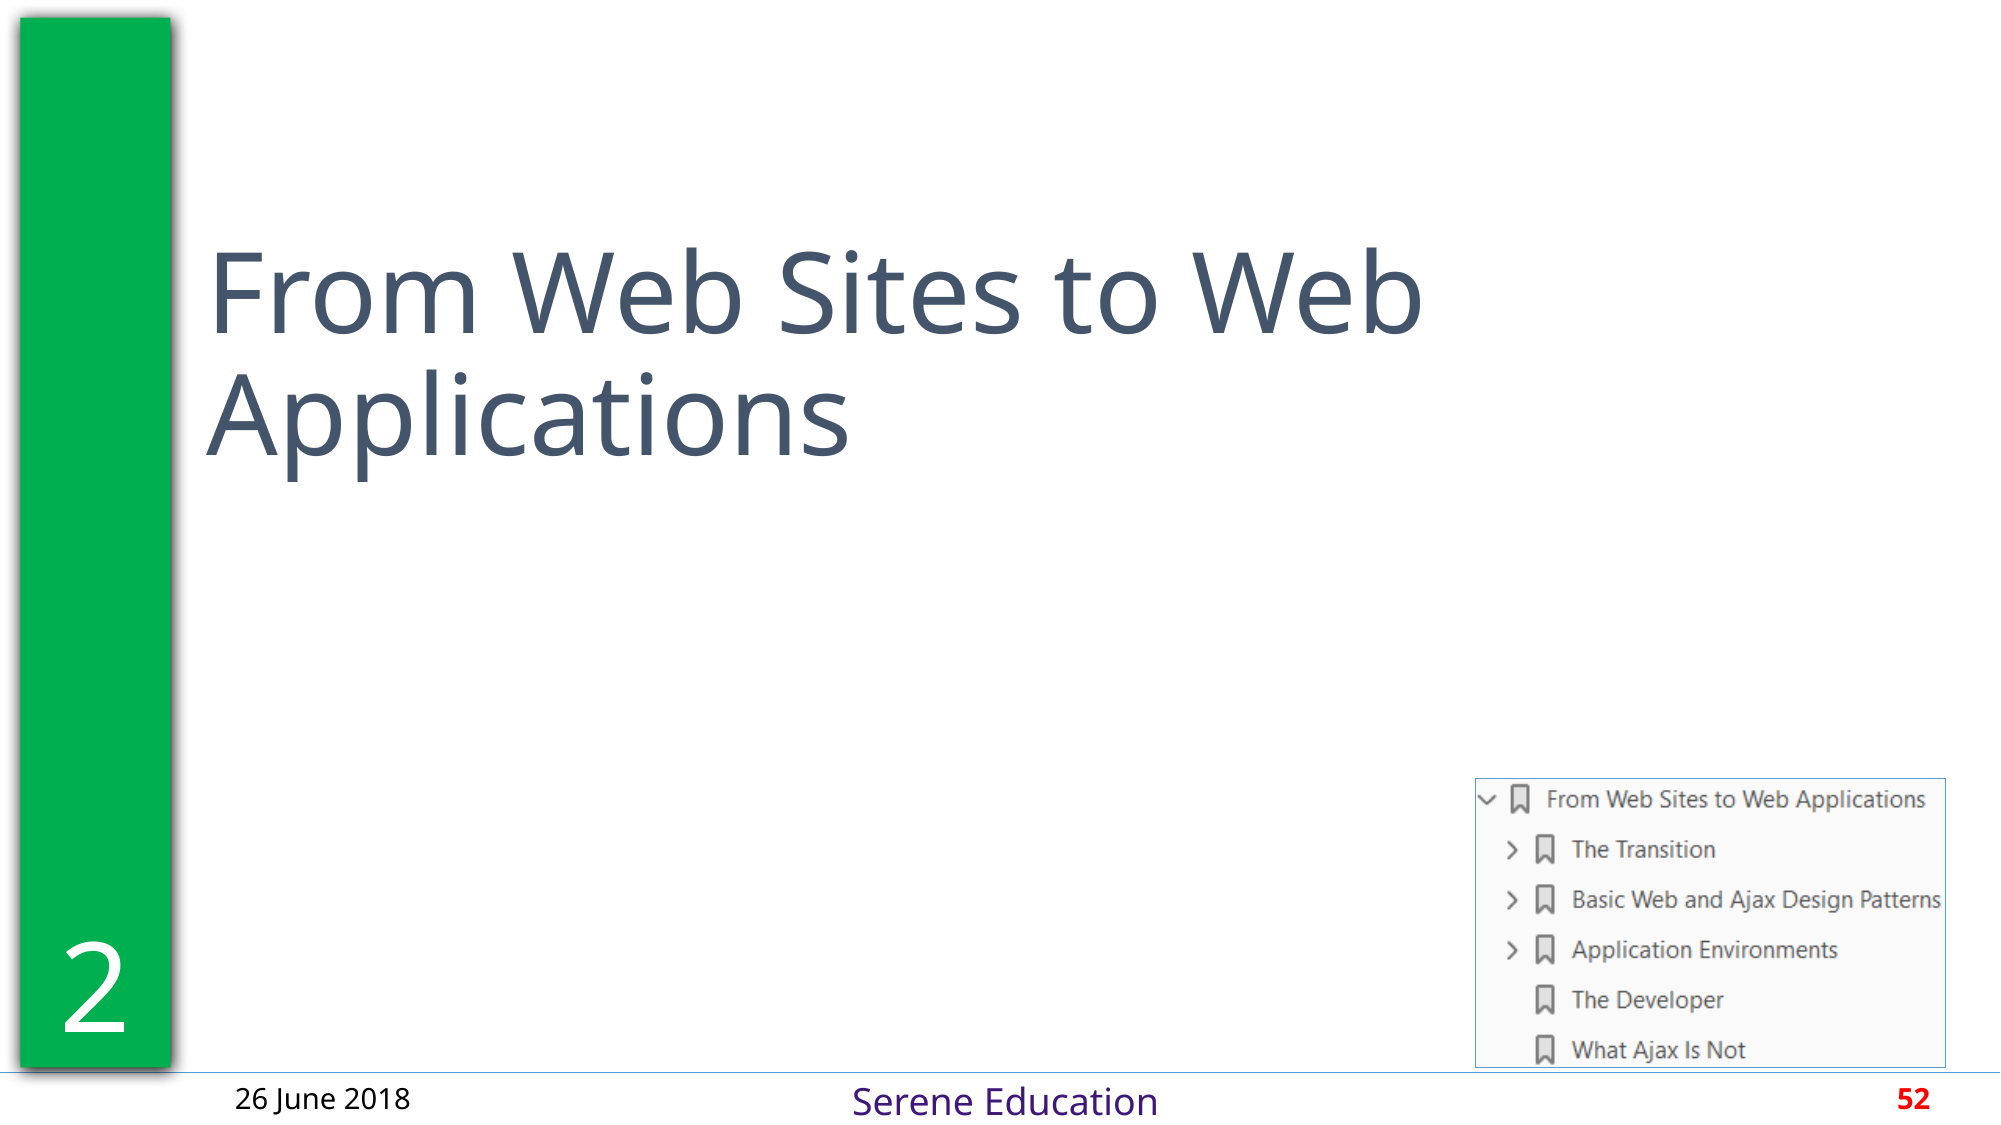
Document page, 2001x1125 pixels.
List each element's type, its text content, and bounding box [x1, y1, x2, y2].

list 2 [20, 17, 171, 1068]
slide_number 52 [1495, 1072, 1946, 1115]
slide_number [220, 1072, 671, 1115]
picture [1474, 778, 1946, 1068]
list From Web Sites to Web Applications [192, 340, 1946, 488]
